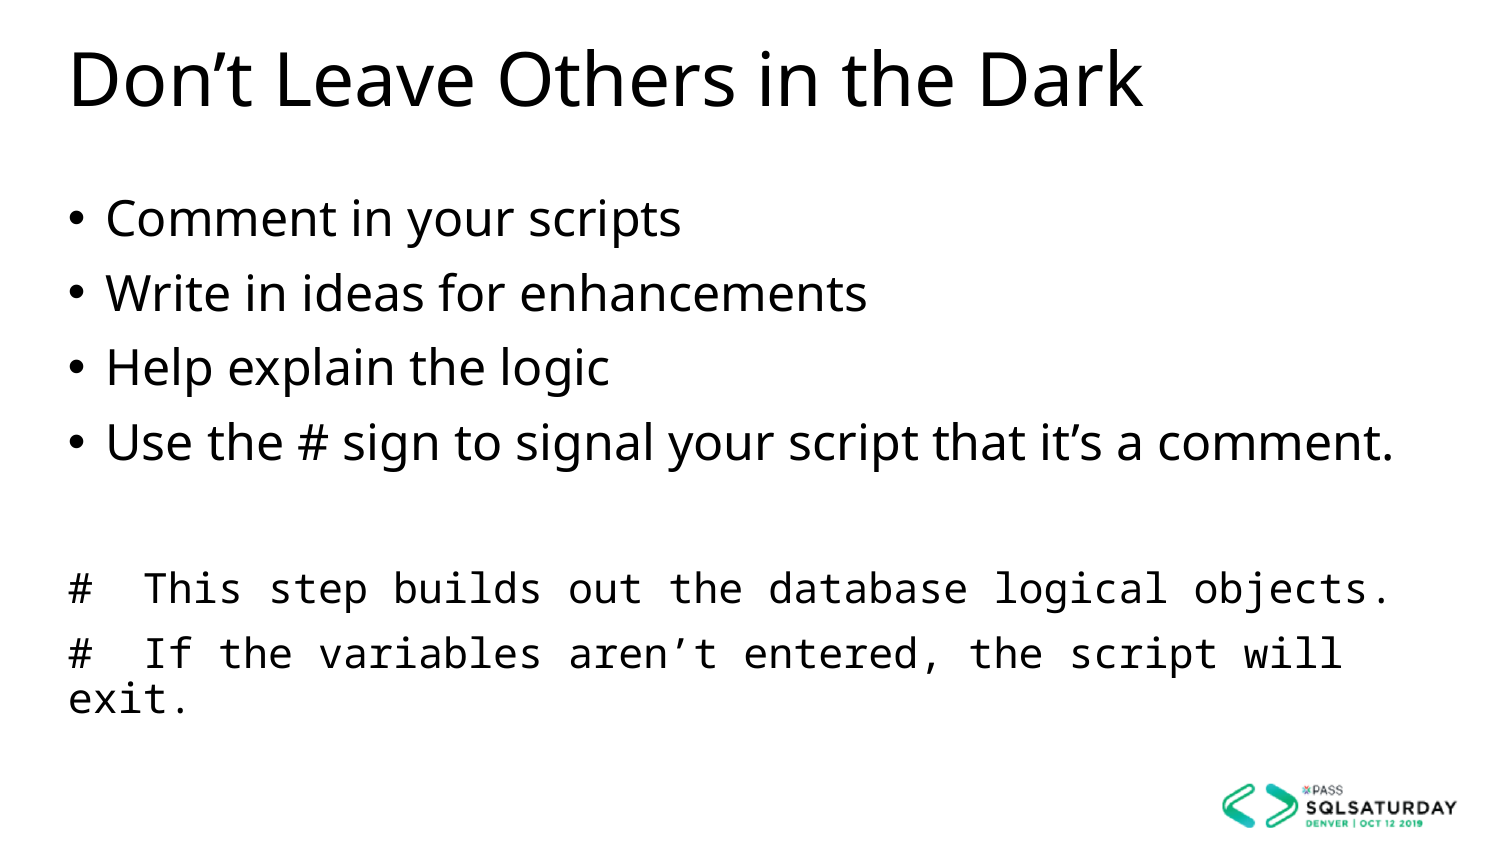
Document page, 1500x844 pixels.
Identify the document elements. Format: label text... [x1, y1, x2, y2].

list Comment in your scripts Write in ideas for enhancements Help explain the logic Use the # sign to signal your script that it’s a comment. # This step builds out the database logical objects. # If the variables aren’t entered, the script will exit. [52, 185, 1444, 743]
title Don’t Leave Others in the Dark [52, 41, 1444, 142]
picture [1209, 768, 1486, 837]
